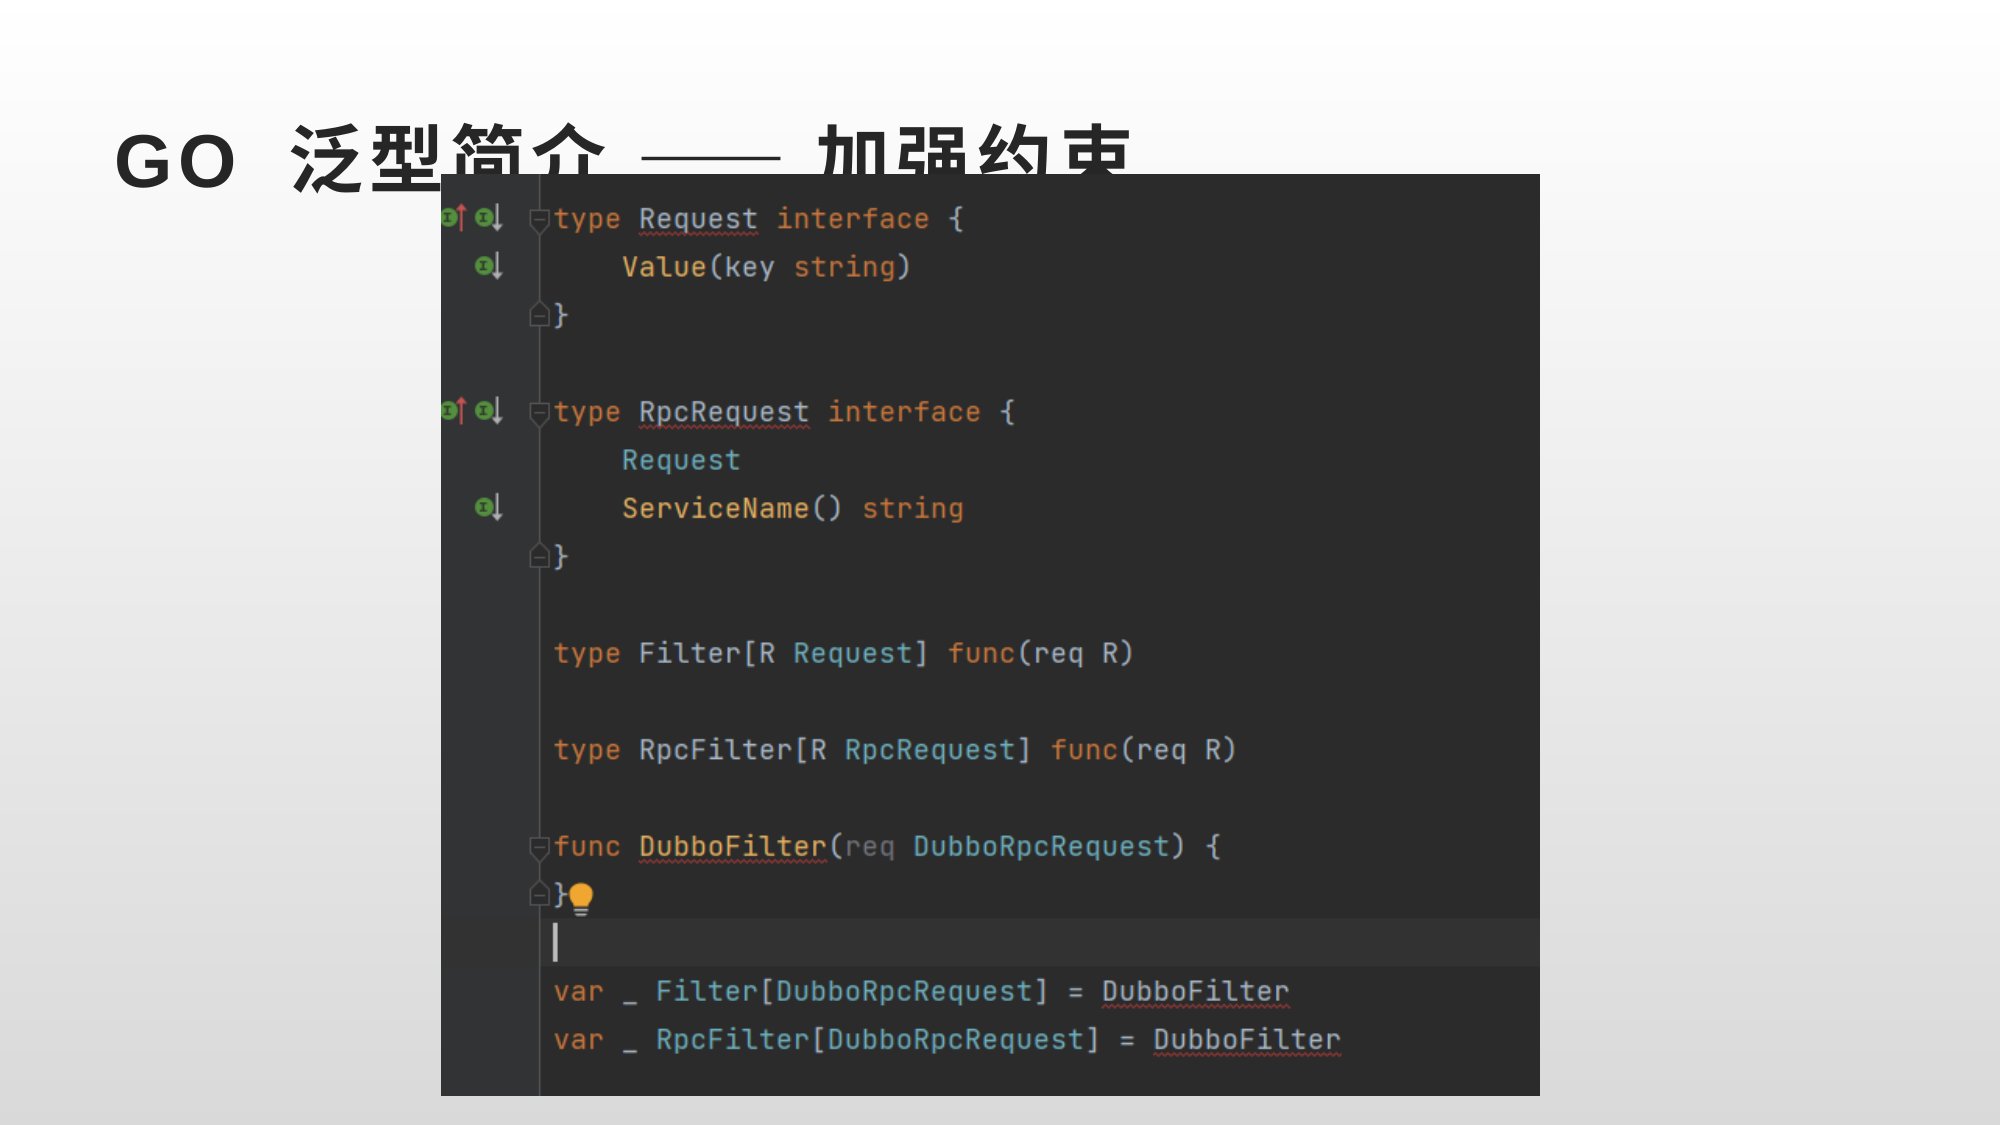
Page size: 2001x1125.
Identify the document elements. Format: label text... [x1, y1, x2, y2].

title GO 泛型简介 —— 加强约束 [99, 99, 1900, 216]
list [441, 174, 1540, 1096]
